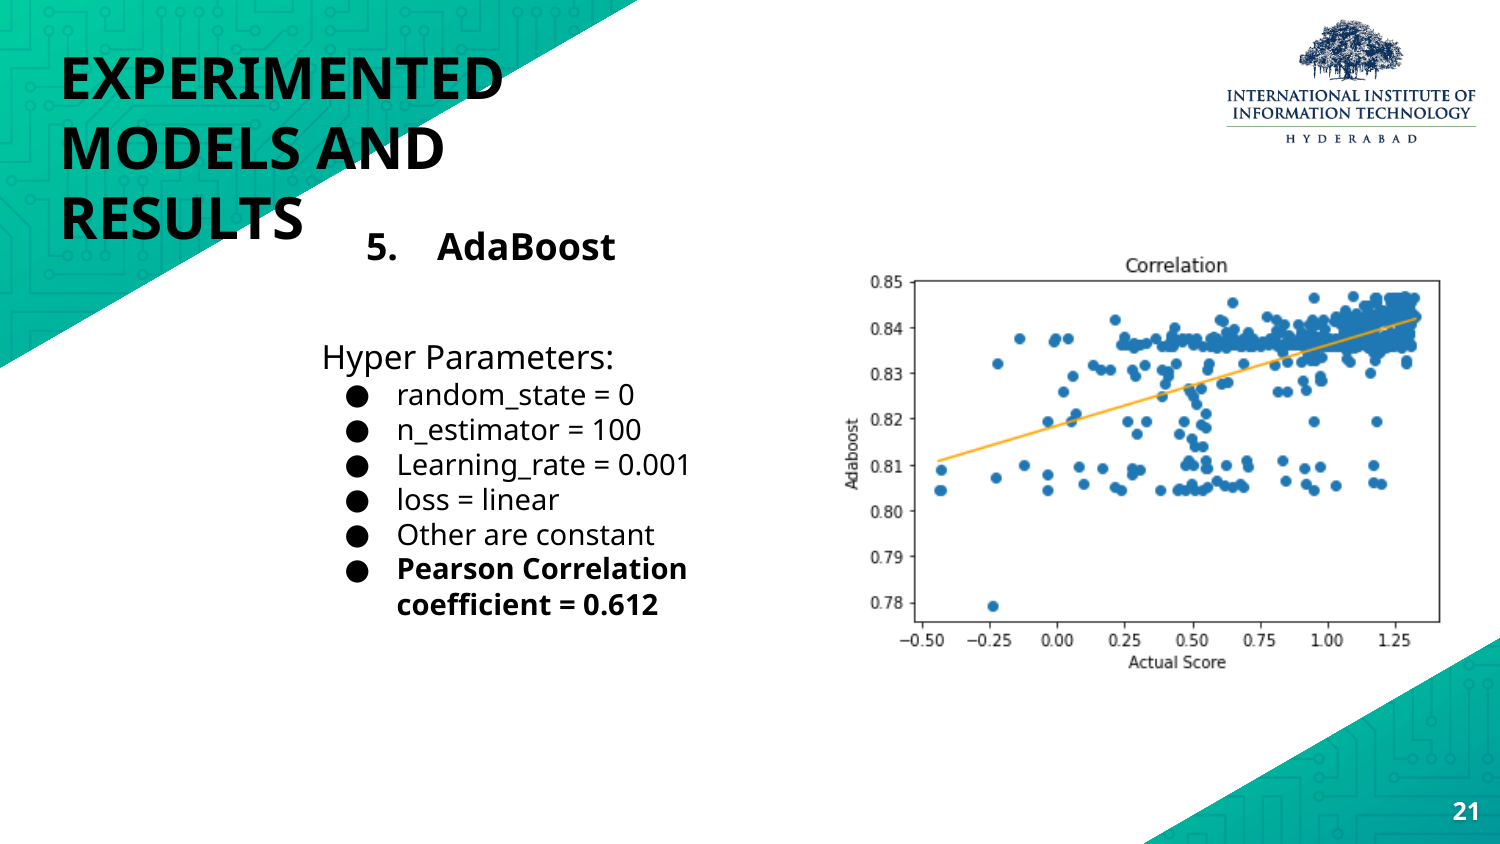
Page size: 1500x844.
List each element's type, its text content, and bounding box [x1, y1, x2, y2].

picture [1221, 14, 1482, 149]
picture [836, 246, 1450, 681]
slide_number ‹#› [1391, 779, 1482, 844]
text_box 5. AdaBoost [351, 207, 648, 283]
text_box Hyper Parameters: random_state = 0 n_estimator = 100 Learning_rate = 0.001 loss = linear Other are constant Pearson Correlation coefficient = 0.612 [306, 321, 767, 636]
text_box EXPERIMENTED MODELS AND RESULTS [44, 25, 672, 266]
